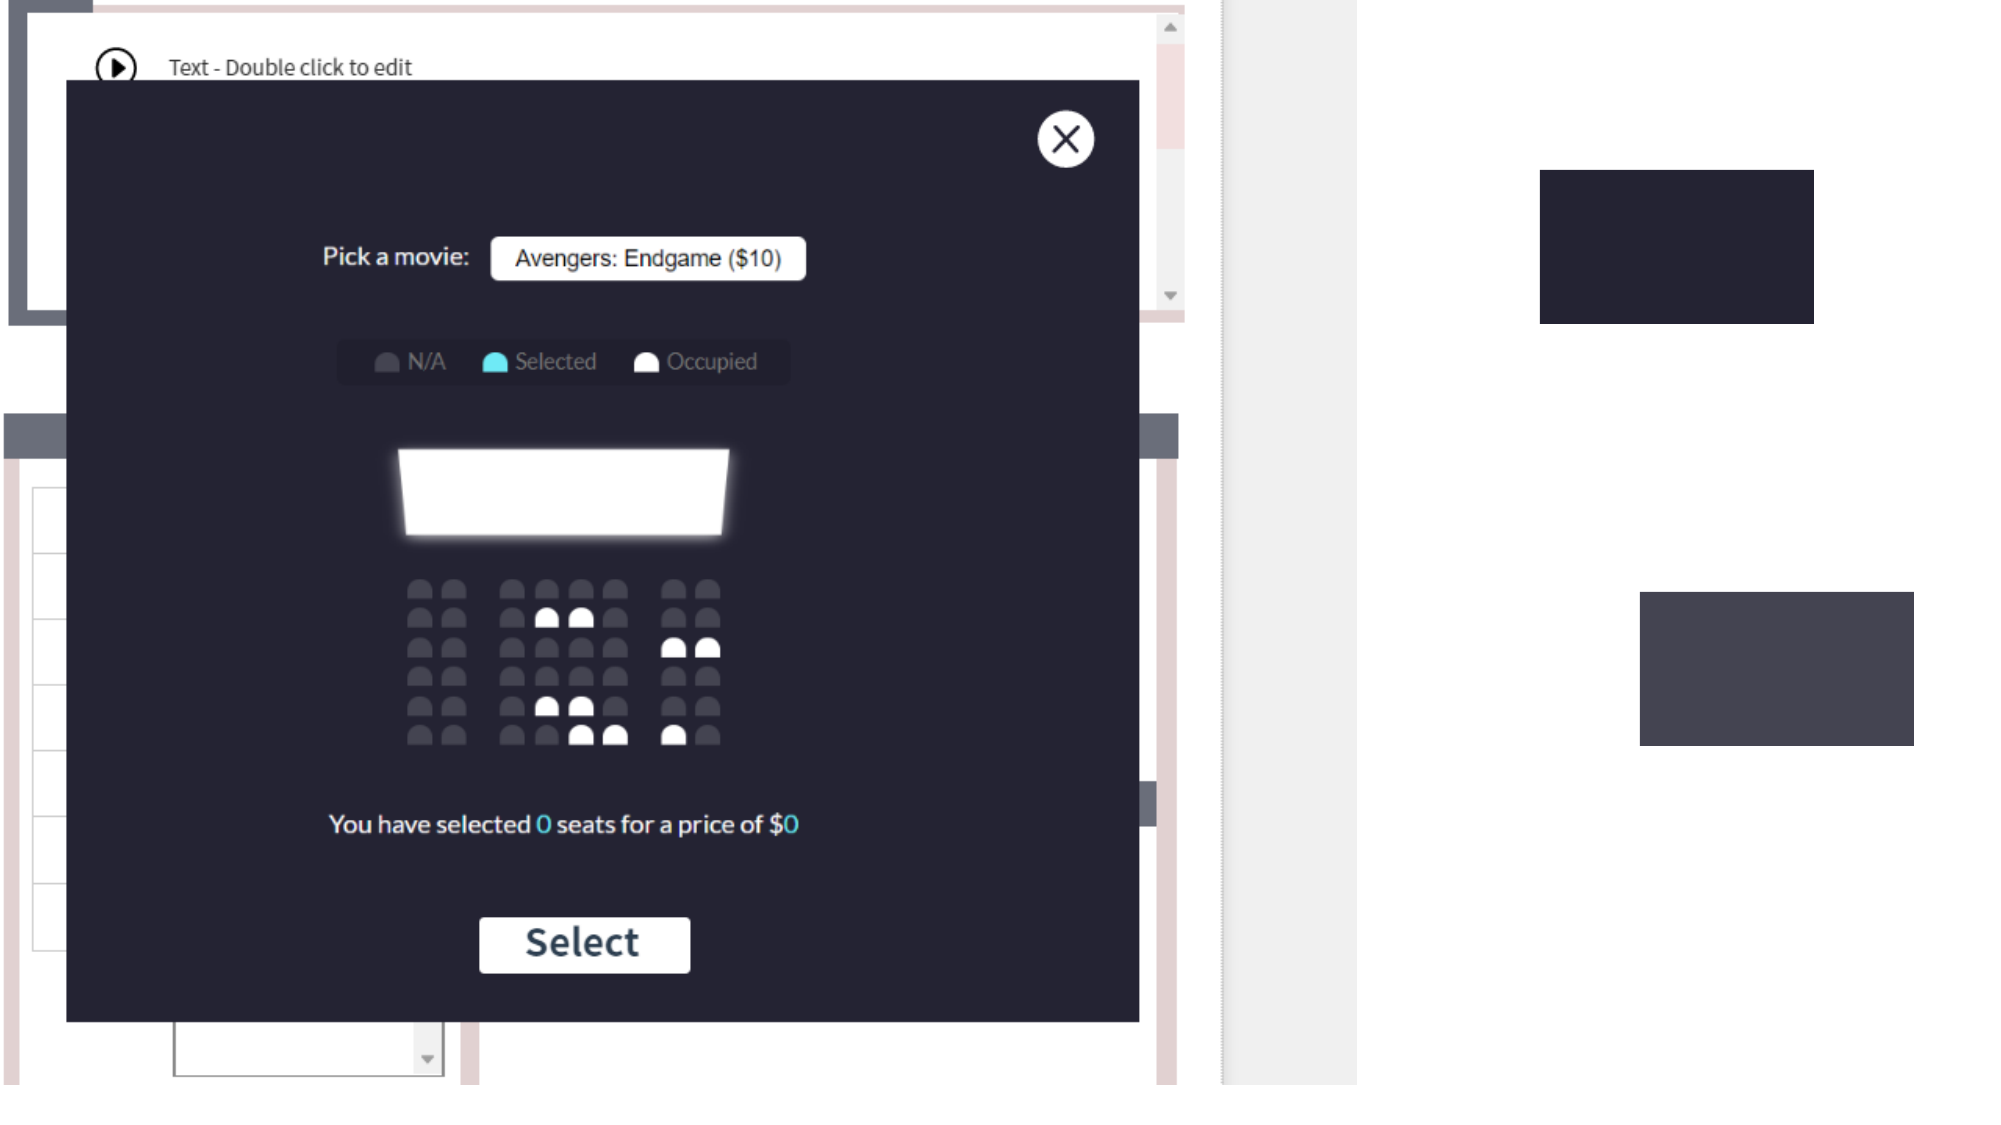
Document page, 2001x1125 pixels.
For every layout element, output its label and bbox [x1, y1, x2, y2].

picture [0, 0, 1357, 1085]
text_box [1539, 169, 1815, 325]
text_box [1639, 591, 1915, 747]
